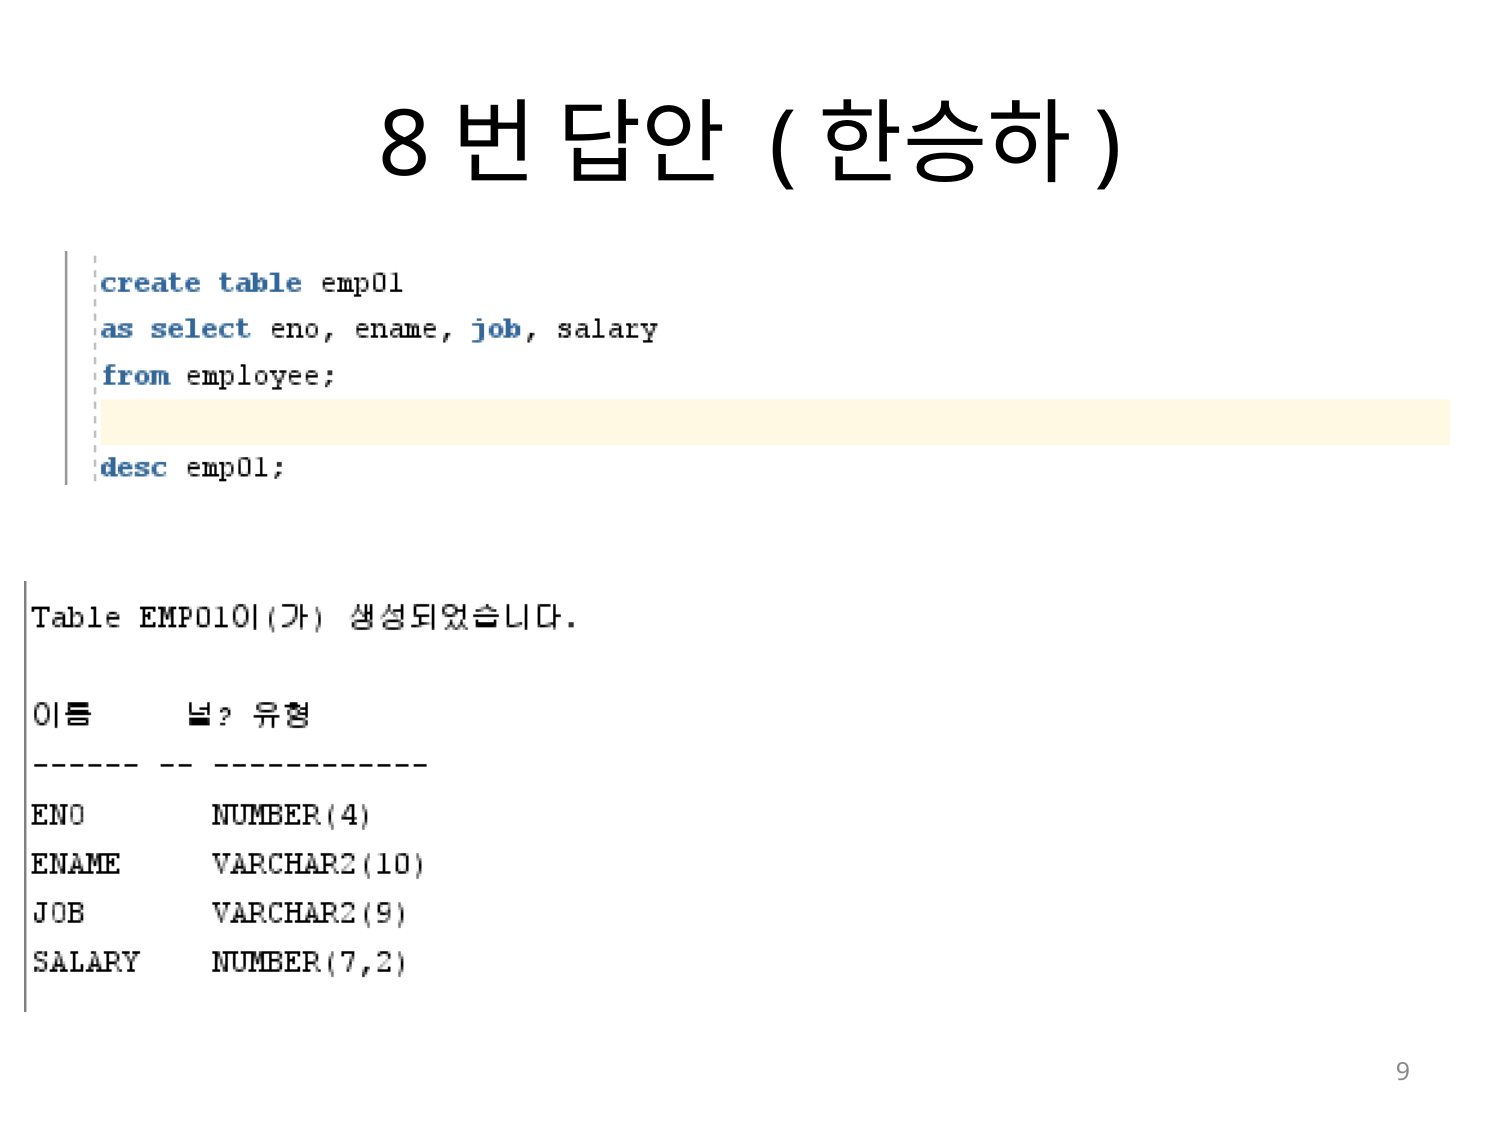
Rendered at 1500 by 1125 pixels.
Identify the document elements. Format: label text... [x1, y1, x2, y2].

text_box ‹#› [1074, 1042, 1425, 1103]
picture [24, 580, 1476, 1013]
picture [0, 251, 1451, 486]
title 8번 답안 (한승하) [75, 45, 1425, 233]
